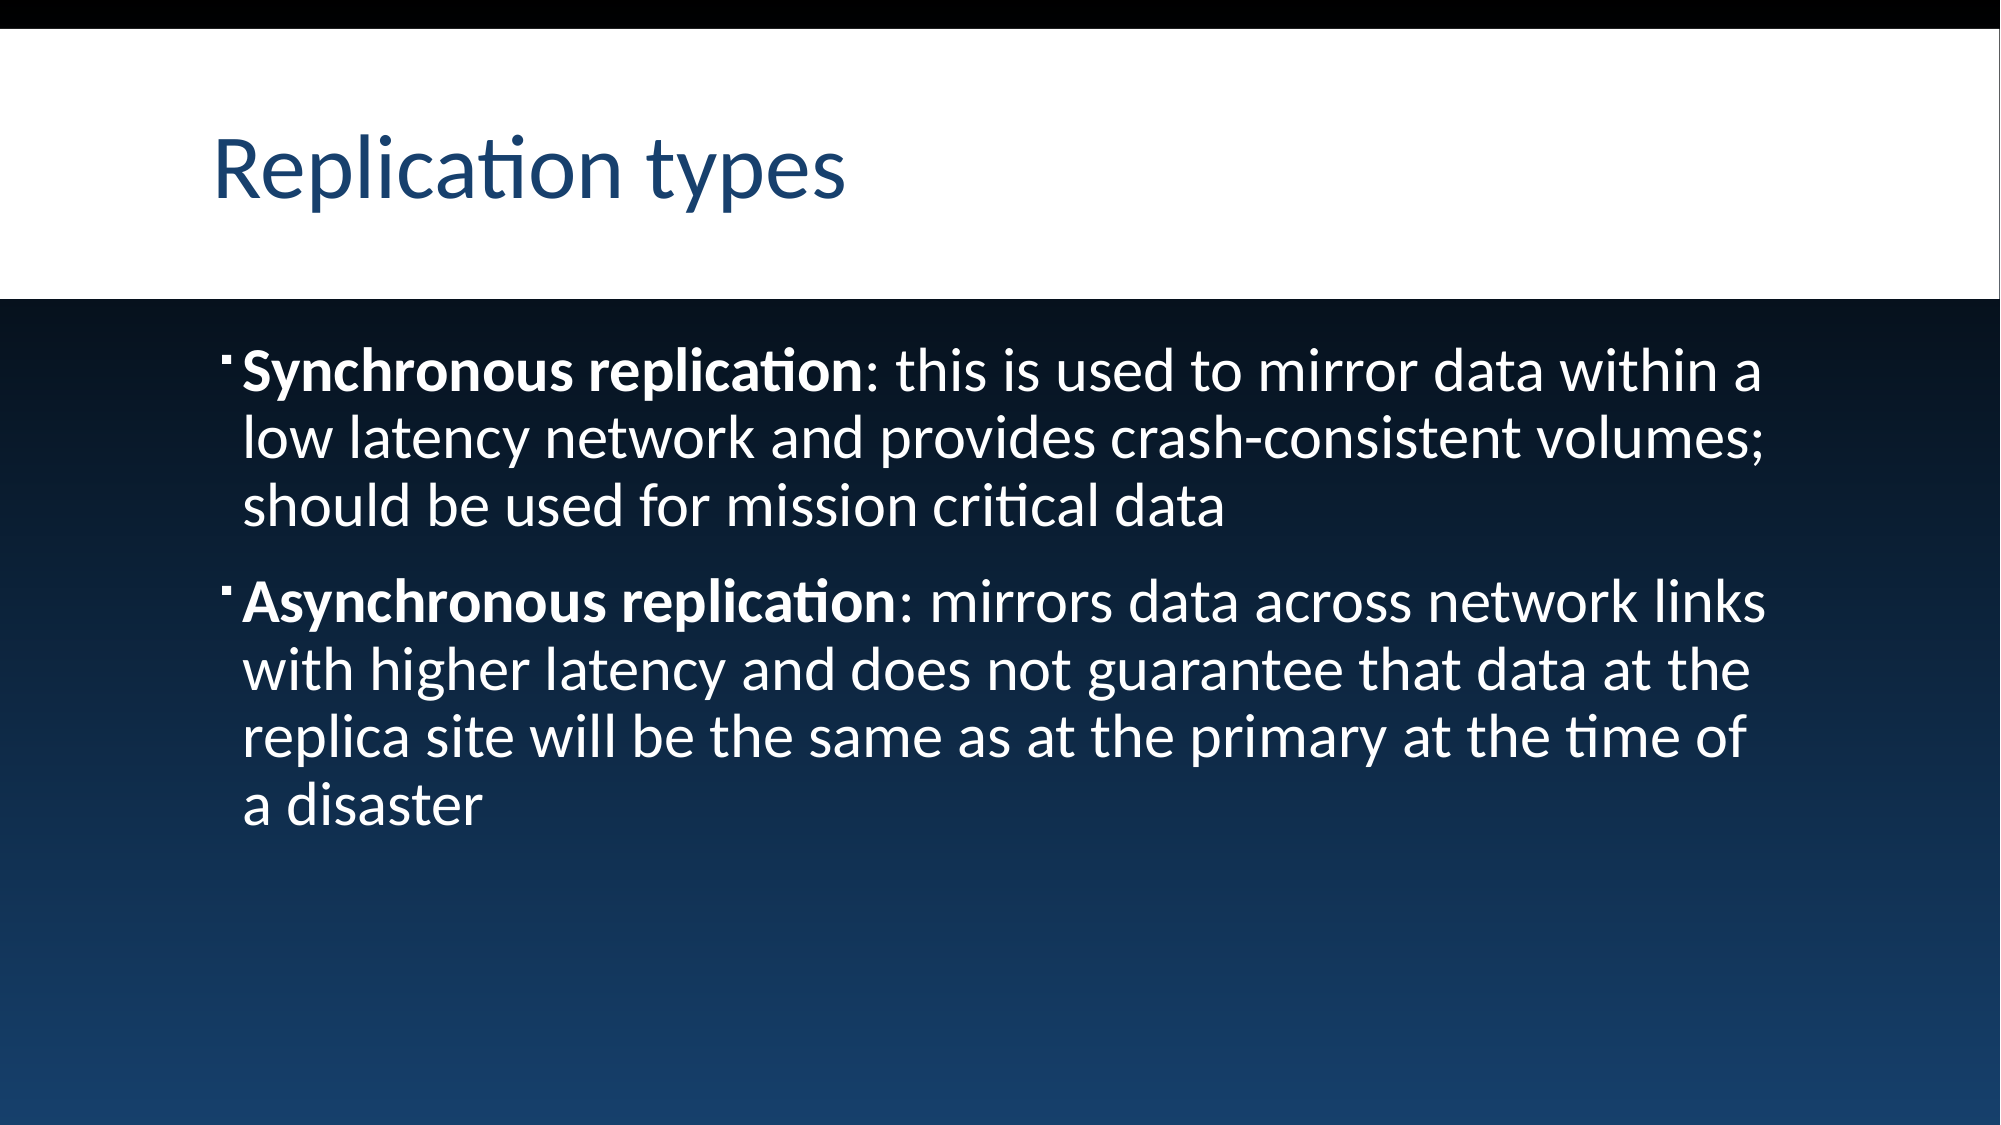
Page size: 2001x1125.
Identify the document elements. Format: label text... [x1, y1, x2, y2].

list Synchronous replication: this is used to mirror data within a low latency network and provides crash-consistent volumes; should be used for mission critical data Asynchronous replication: mirrors data across network links with higher latency and does not guarantee that data at the replica site will be the same as at the primary at the time of a disaster [197, 329, 1803, 1020]
title Replication types [197, 46, 1803, 295]
